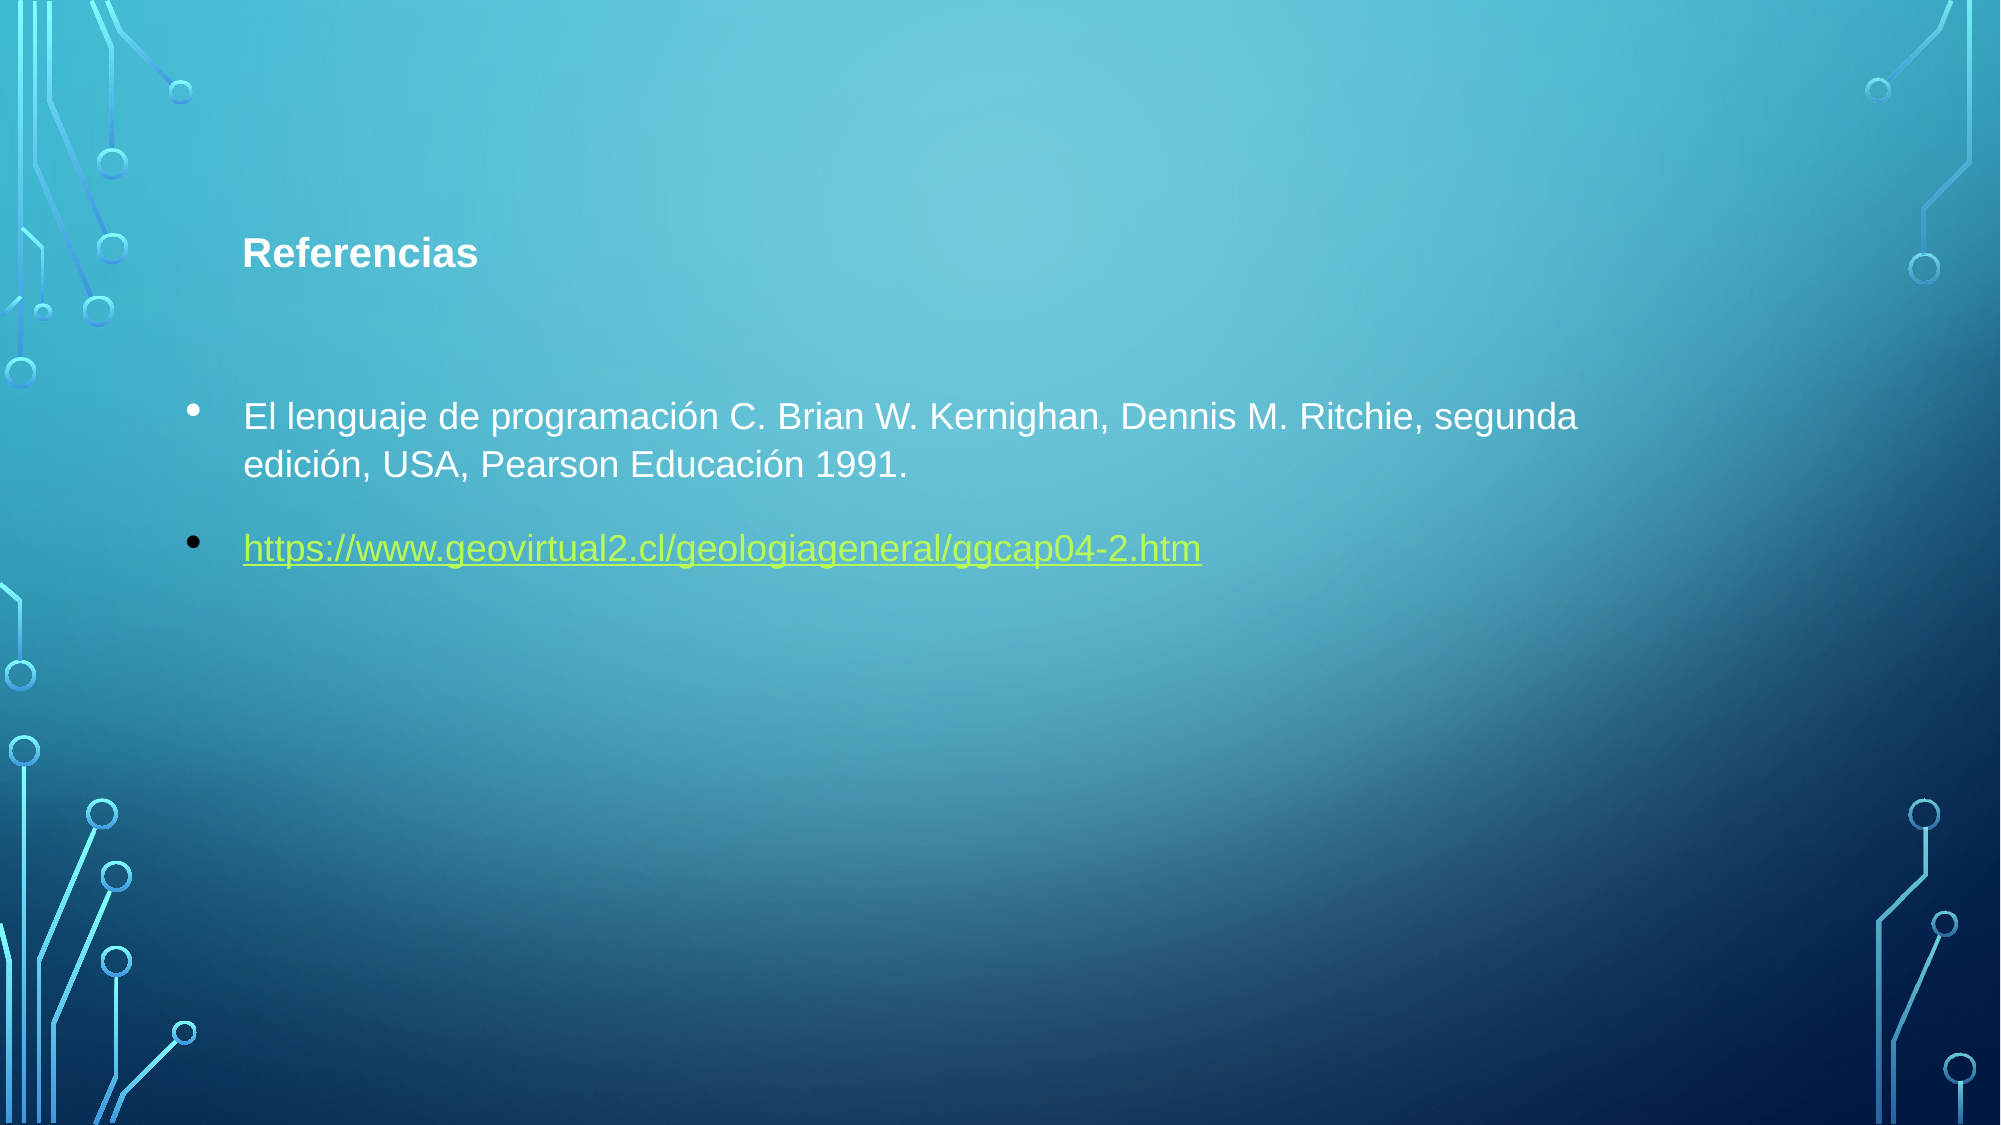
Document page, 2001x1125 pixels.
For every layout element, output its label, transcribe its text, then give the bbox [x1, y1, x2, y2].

text_box El lenguaje de programación C. Brian W. Kernighan, Dennis M. Ritchie, segunda edición, USA, Pearson Educación 1991. [172, 381, 1700, 493]
text_box https://www.geovirtual2.cl/geologiageneral/ggcap04-2.htm [172, 513, 1603, 577]
text_box Referencias [227, 214, 495, 283]
